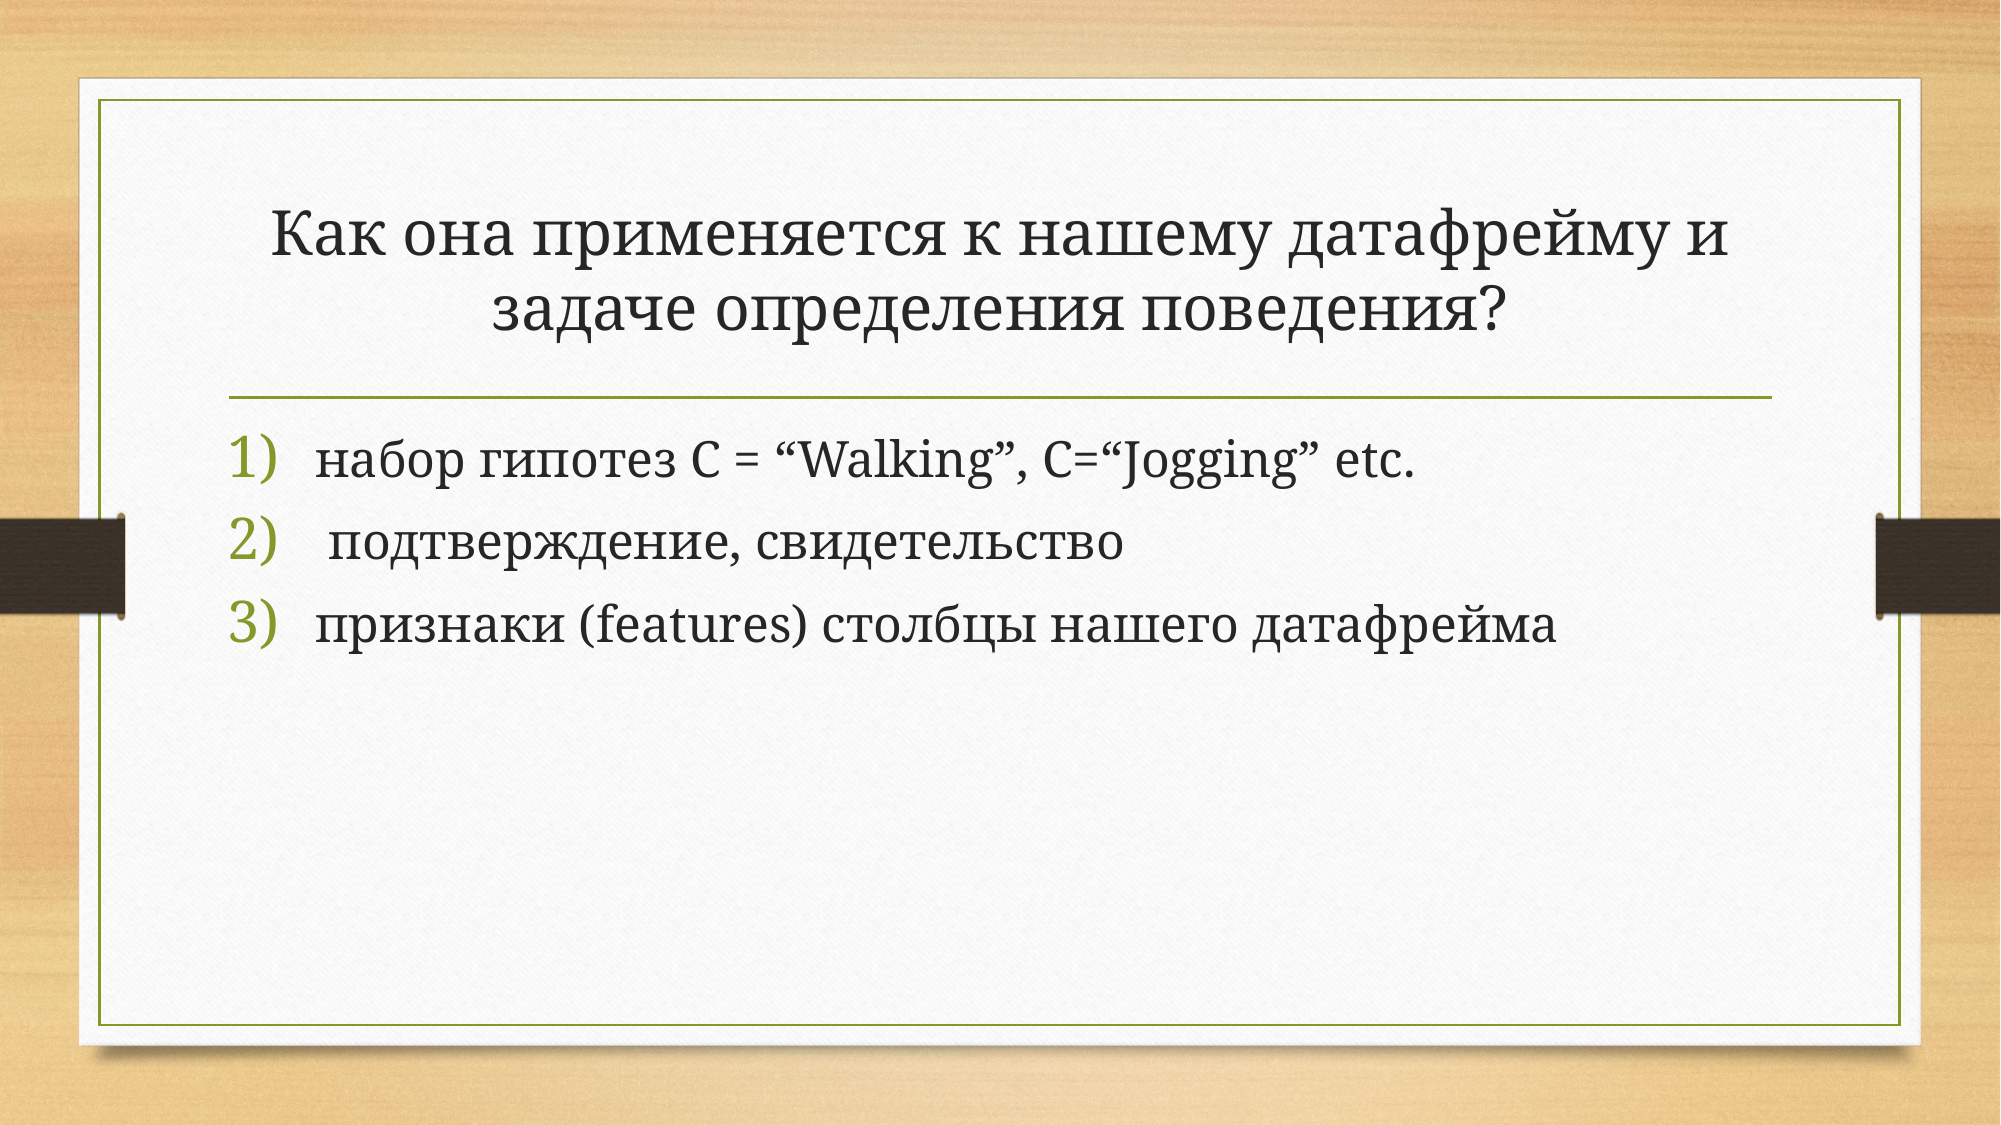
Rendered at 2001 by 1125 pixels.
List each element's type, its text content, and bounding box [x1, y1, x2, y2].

title Как она применяется к нашему датафрейму и задаче определения поведения? [212, 161, 1788, 375]
picture [0, 0, 2001, 1125]
